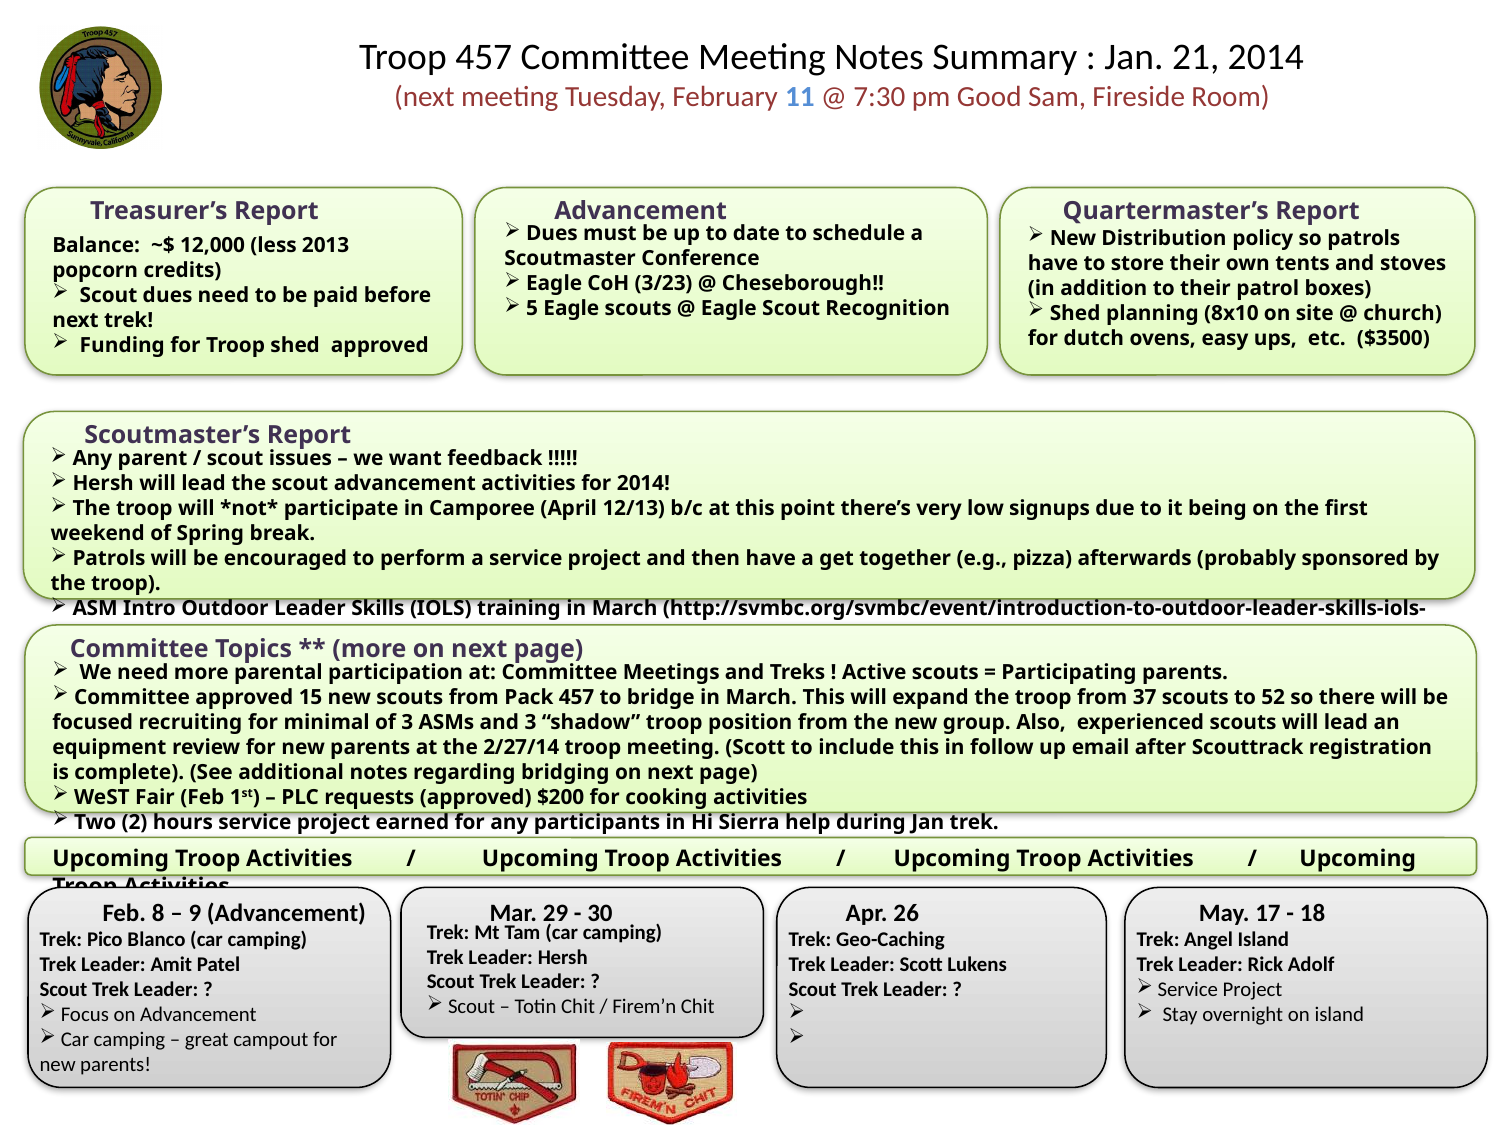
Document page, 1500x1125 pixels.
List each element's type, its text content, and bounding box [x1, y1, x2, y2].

text_box Troop 457 Committee Meeting Notes Summary : Jan. 21, 2014 (next meeting Tuesday, February 11 @ 7:30 pm Good Sam, Fireside Room) [344, 24, 1320, 120]
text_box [24, 887, 391, 1088]
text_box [1121, 887, 1488, 1088]
picture [448, 1038, 580, 1125]
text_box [400, 887, 764, 1038]
text_box [24, 836, 37, 876]
text_box Any parent / scout issues – we want feedback !!!!! Hersh will lead the scout advancement activities for 2014! The troop will *not* participate in Camporee (April 12/13) b/c at this point there’s very low signups due to it being on the first weekend of Spring break. Patrols will be encouraged to perform a service project and then have a get together (e.g., pizza) afterwards (probably sponsored by the troop). ASM Intro Outdoor Leader Skills (IOLS) training in March (http://svmbc.org/svmbc/event/introduction-to-outdoor-leader-skills-iols-march-2013/) [registration deadline is 2/21] – we have 2 or 3 leaders attending and I’ll be inviting the incoming Webelos Den Leaders and others to attend to. [35, 437, 1467, 600]
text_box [24, 624, 1477, 813]
text_box Scoutmaster’s Report [69, 411, 367, 437]
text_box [773, 887, 1107, 1088]
text_box Upcoming Troop Activities / Upcoming Troop Activities / Upcoming Troop Activities / Upcoming Troop Activities [37, 836, 1487, 906]
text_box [999, 187, 1476, 376]
text_box [22, 410, 1476, 593]
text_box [24, 187, 463, 376]
picture [606, 1042, 737, 1125]
picture [37, 24, 163, 151]
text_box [474, 187, 988, 376]
